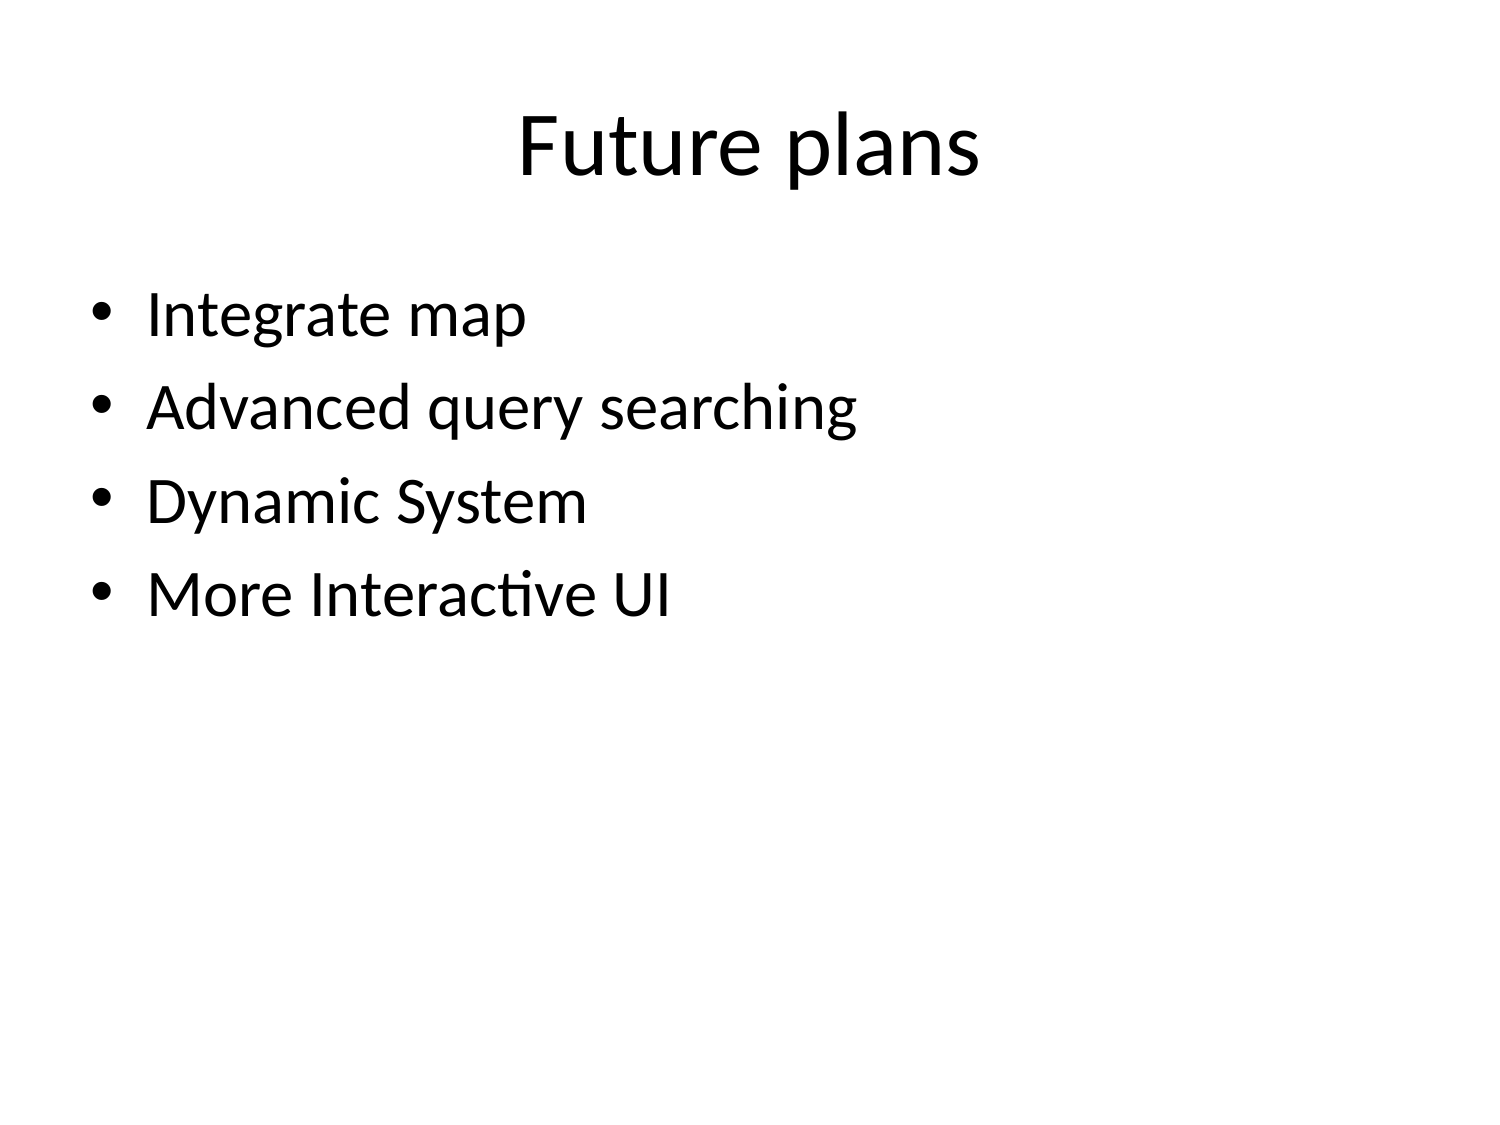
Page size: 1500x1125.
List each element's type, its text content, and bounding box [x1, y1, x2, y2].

title Future plans [75, 45, 1425, 233]
list Integrate map Advanced query searching Dynamic System More Interactive UI [75, 262, 1425, 1005]
